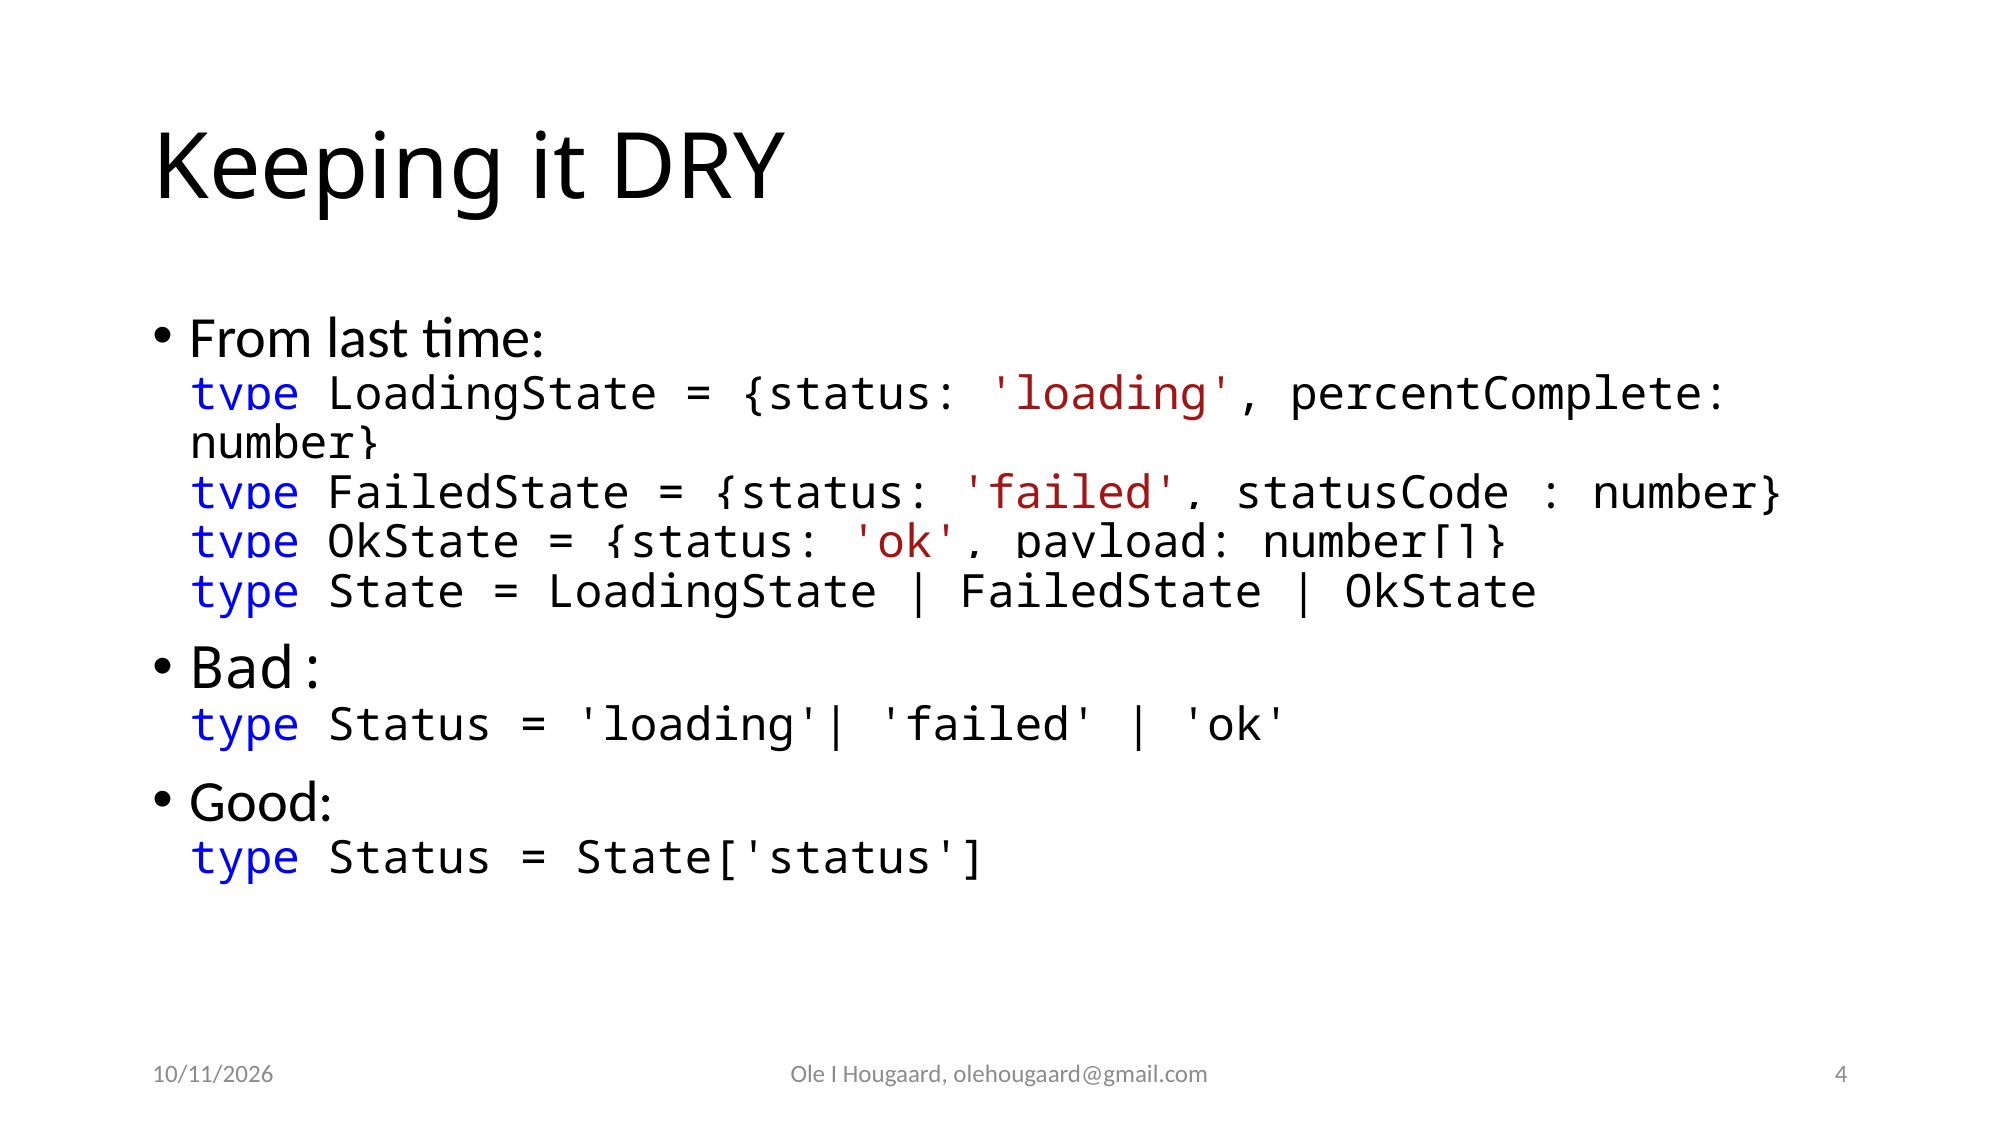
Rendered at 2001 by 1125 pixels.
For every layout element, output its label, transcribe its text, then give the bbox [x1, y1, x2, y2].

slide_number 4 [1412, 1042, 1863, 1103]
title Keeping it DRY [137, 59, 1863, 278]
footer Ole I Hougaard, olehougaard@gmail.com [662, 1042, 1338, 1103]
list From last time: type LoadingState = {status: 'loading', percentComplete: number} type FailedState = {status: 'failed', statusCode : number} type OkState = {status: 'ok', payload: number[]} type State = LoadingState | FailedState | OkState Bad: type Status = 'loading'| 'failed' | 'ok' Good: type Status = State['status'] [137, 299, 1863, 1014]
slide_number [137, 1042, 588, 1103]
